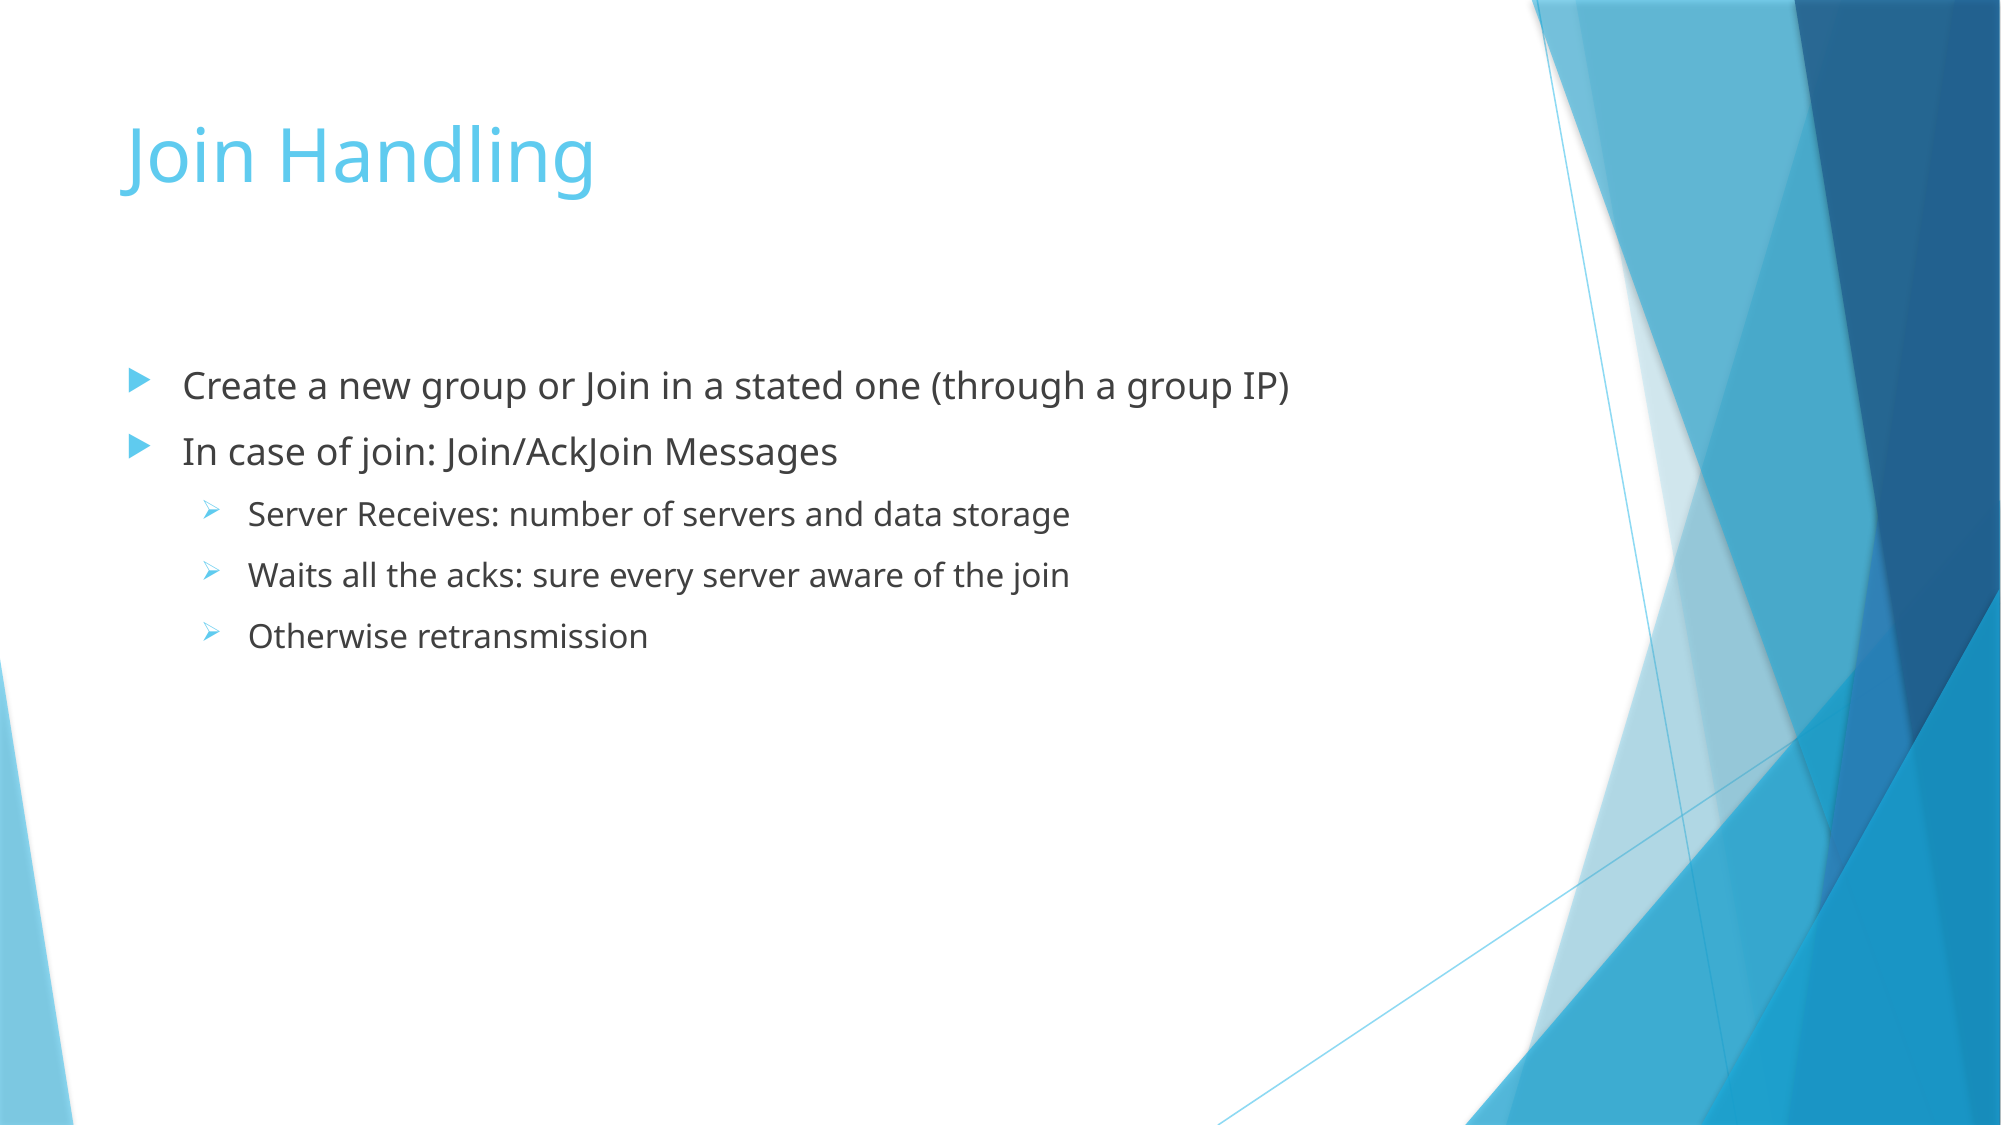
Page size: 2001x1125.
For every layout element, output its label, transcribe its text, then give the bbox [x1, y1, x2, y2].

title Join Handling [111, 99, 1522, 317]
list Create a new group or Join in a stated one (through a group IP) In case of join: Join/AckJoin Messages Server Receives: number of servers and data storage Waits all the acks: sure every server aware of the join Otherwise retransmission [111, 354, 1522, 992]
